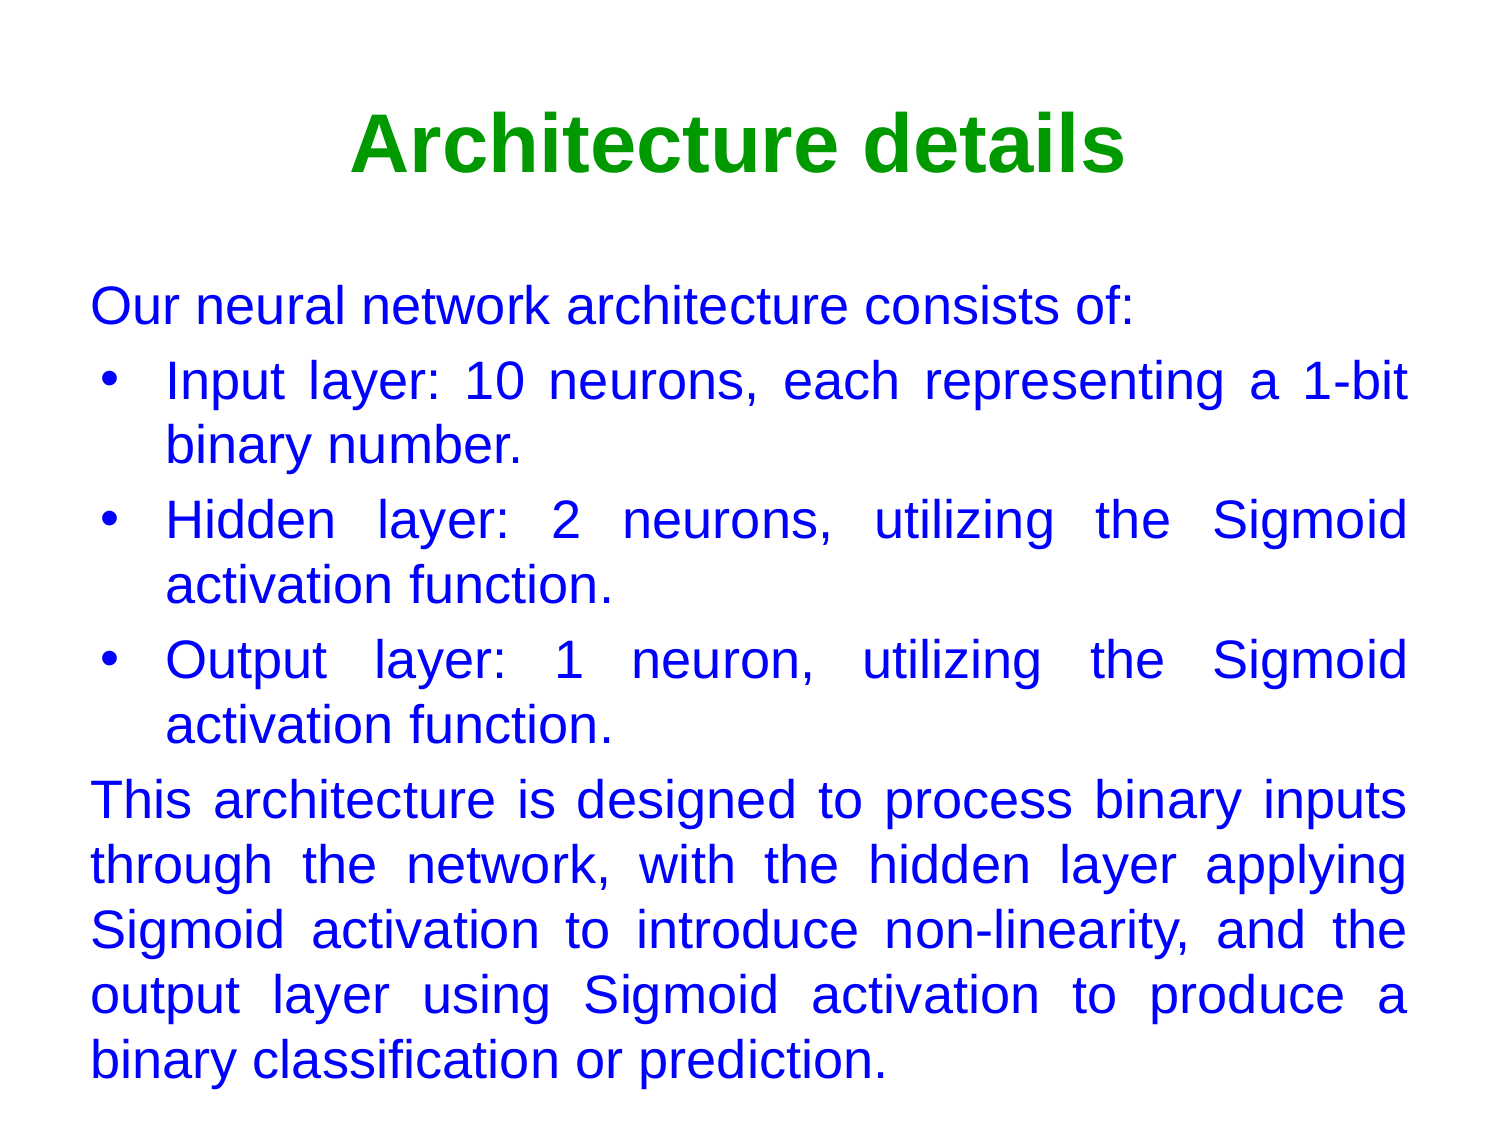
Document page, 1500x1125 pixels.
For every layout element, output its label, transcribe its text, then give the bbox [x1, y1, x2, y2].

list Our neural network architecture consists of: Input layer: 10 neurons, each representing a 1-bit binary number. Hidden layer: 2 neurons, utilizing the Sigmoid activation function. Output layer: 1 neuron, utilizing the Sigmoid activation function. This architecture is designed to process binary inputs through the network, with the hidden layer applying Sigmoid activation to introduce non-linearity, and the output layer using Sigmoid activation to produce a binary classification or prediction. [75, 262, 1425, 1005]
title Architecture details [75, 45, 1425, 233]
